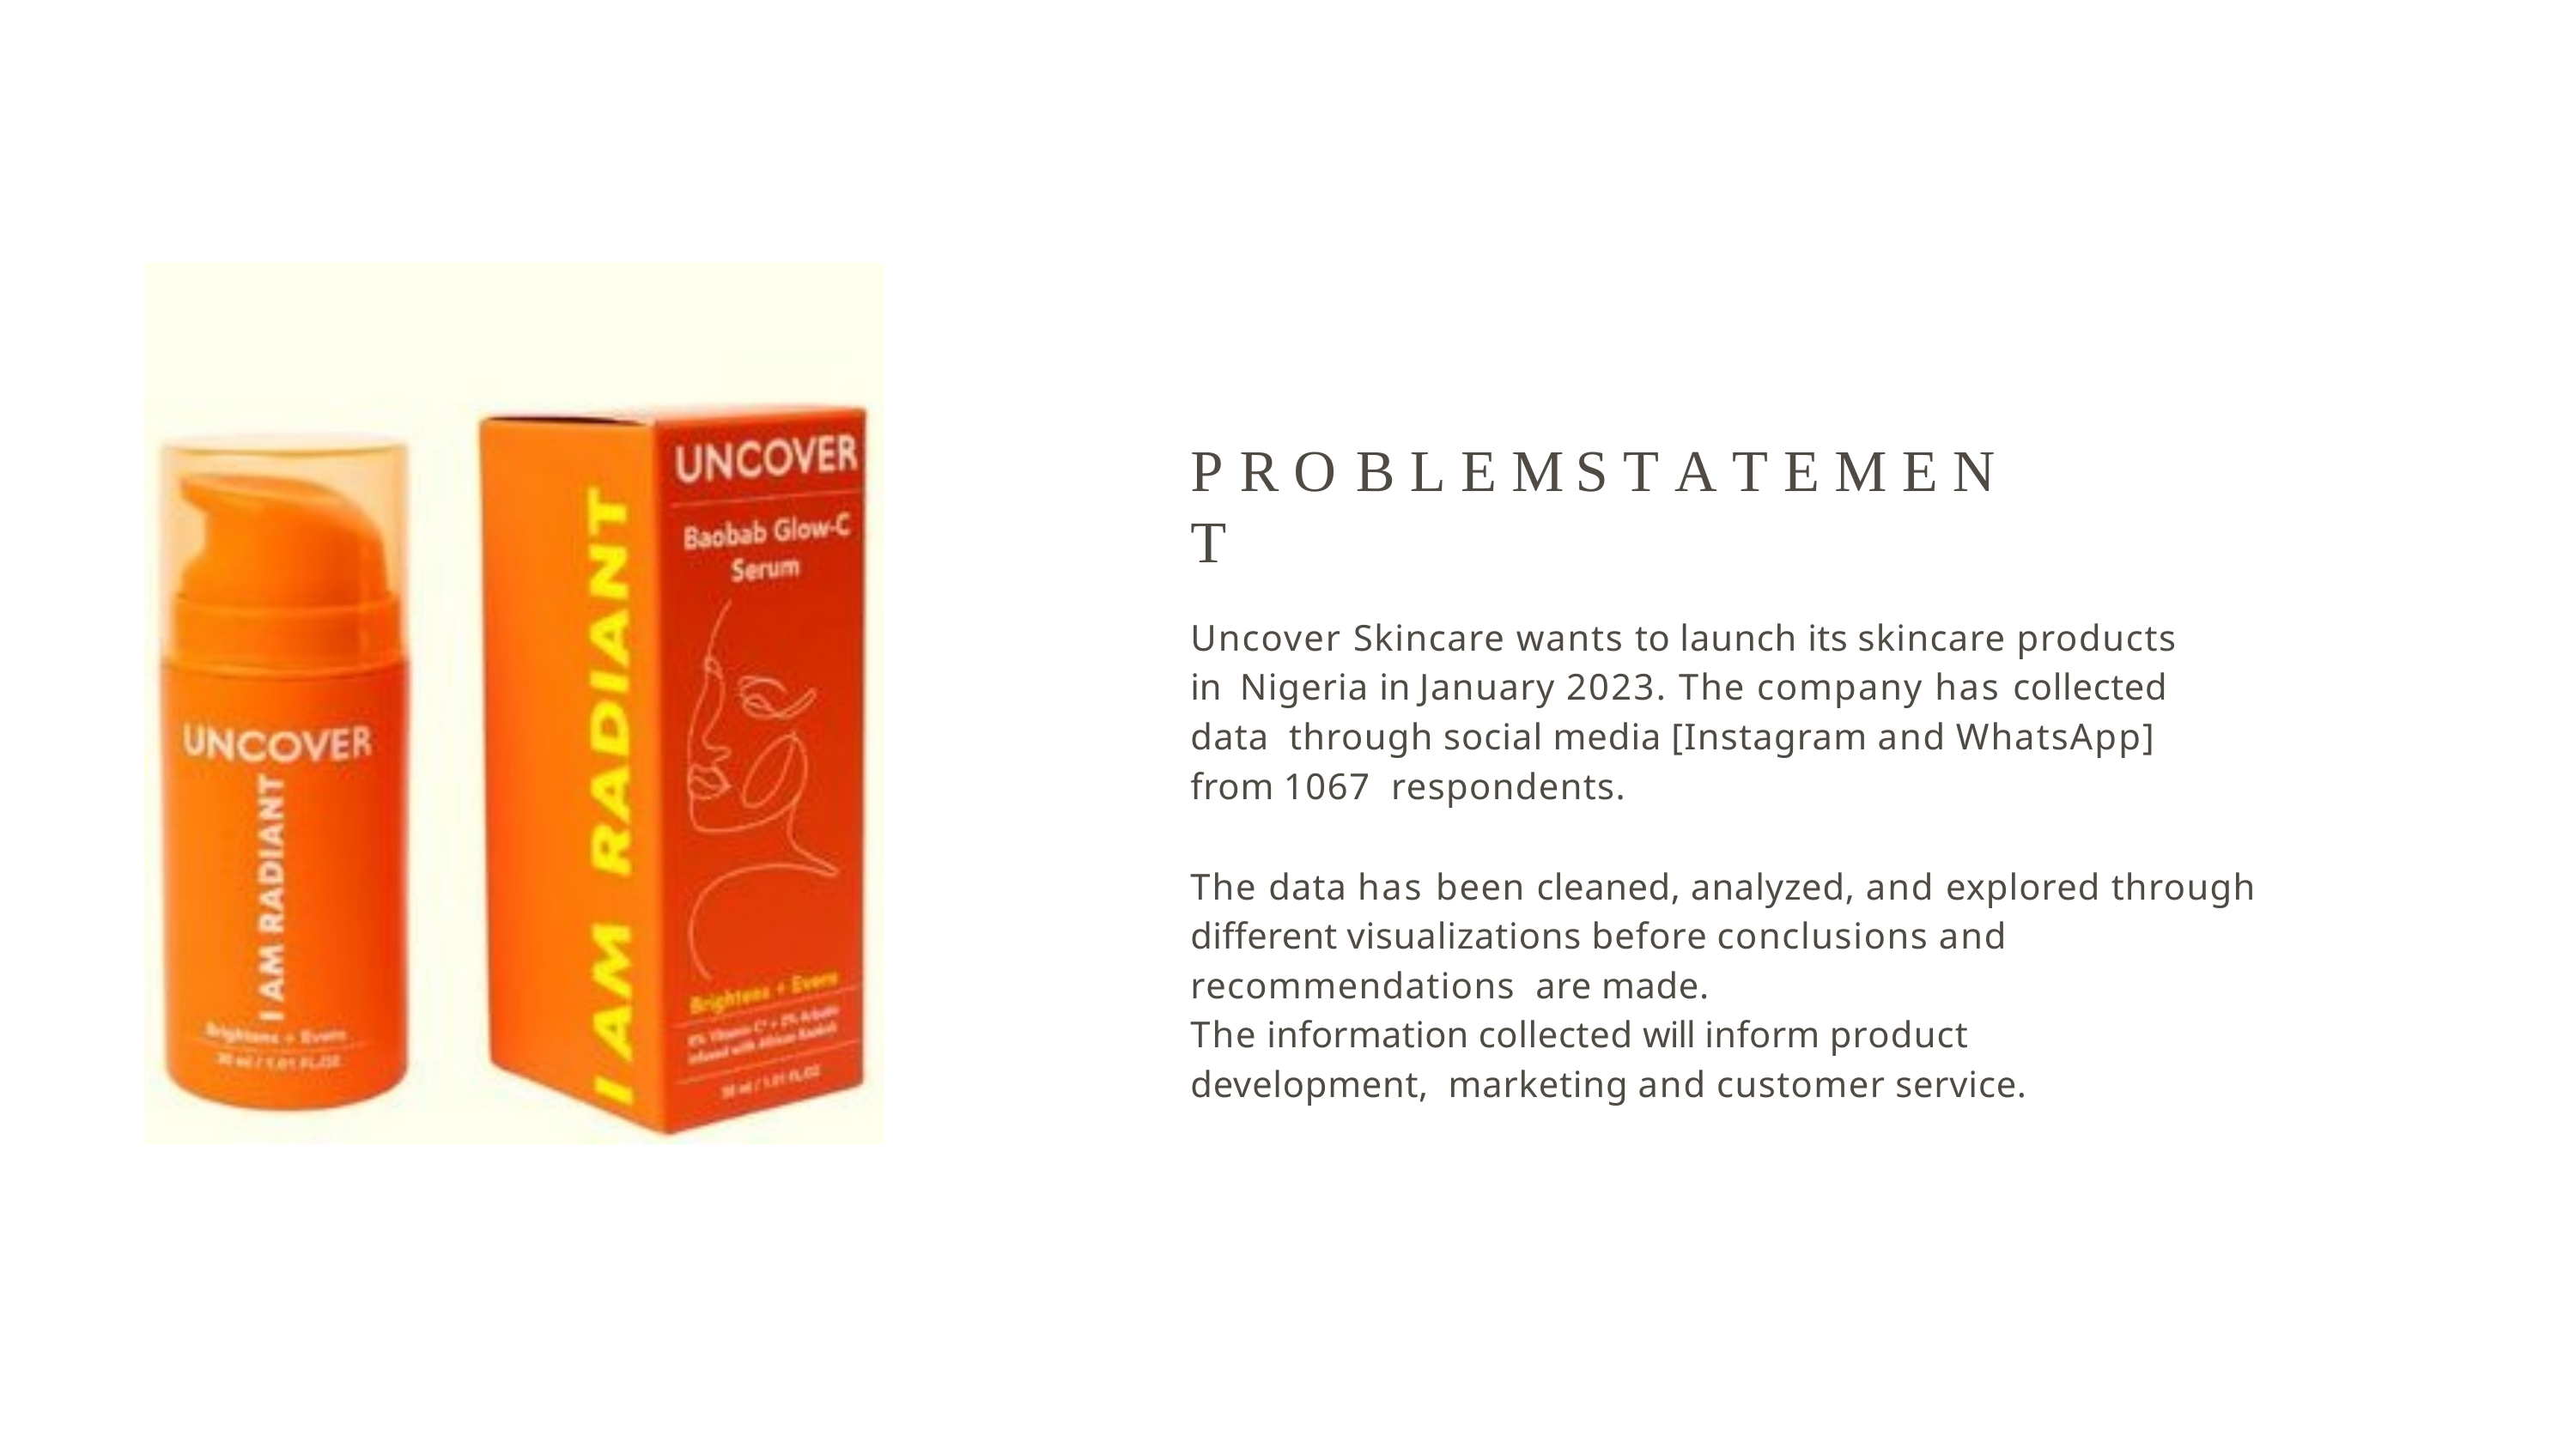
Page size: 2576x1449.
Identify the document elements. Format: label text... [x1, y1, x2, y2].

title P R O B L E M S T A T E M E N T [1188, 431, 2011, 676]
list Uncover Skincare wants to launch its skincare products in Nigeria in January 2023. The company has collected data through social media [Instagram and WhatsApp] from 1067 respondents. The data has been cleaned, analyzed, and explored through different visualizations before conclusions and recommendations are made. The information collected will inform product development, marketing and customer service. [281, 607, 2295, 1437]
picture [144, 263, 884, 1145]
